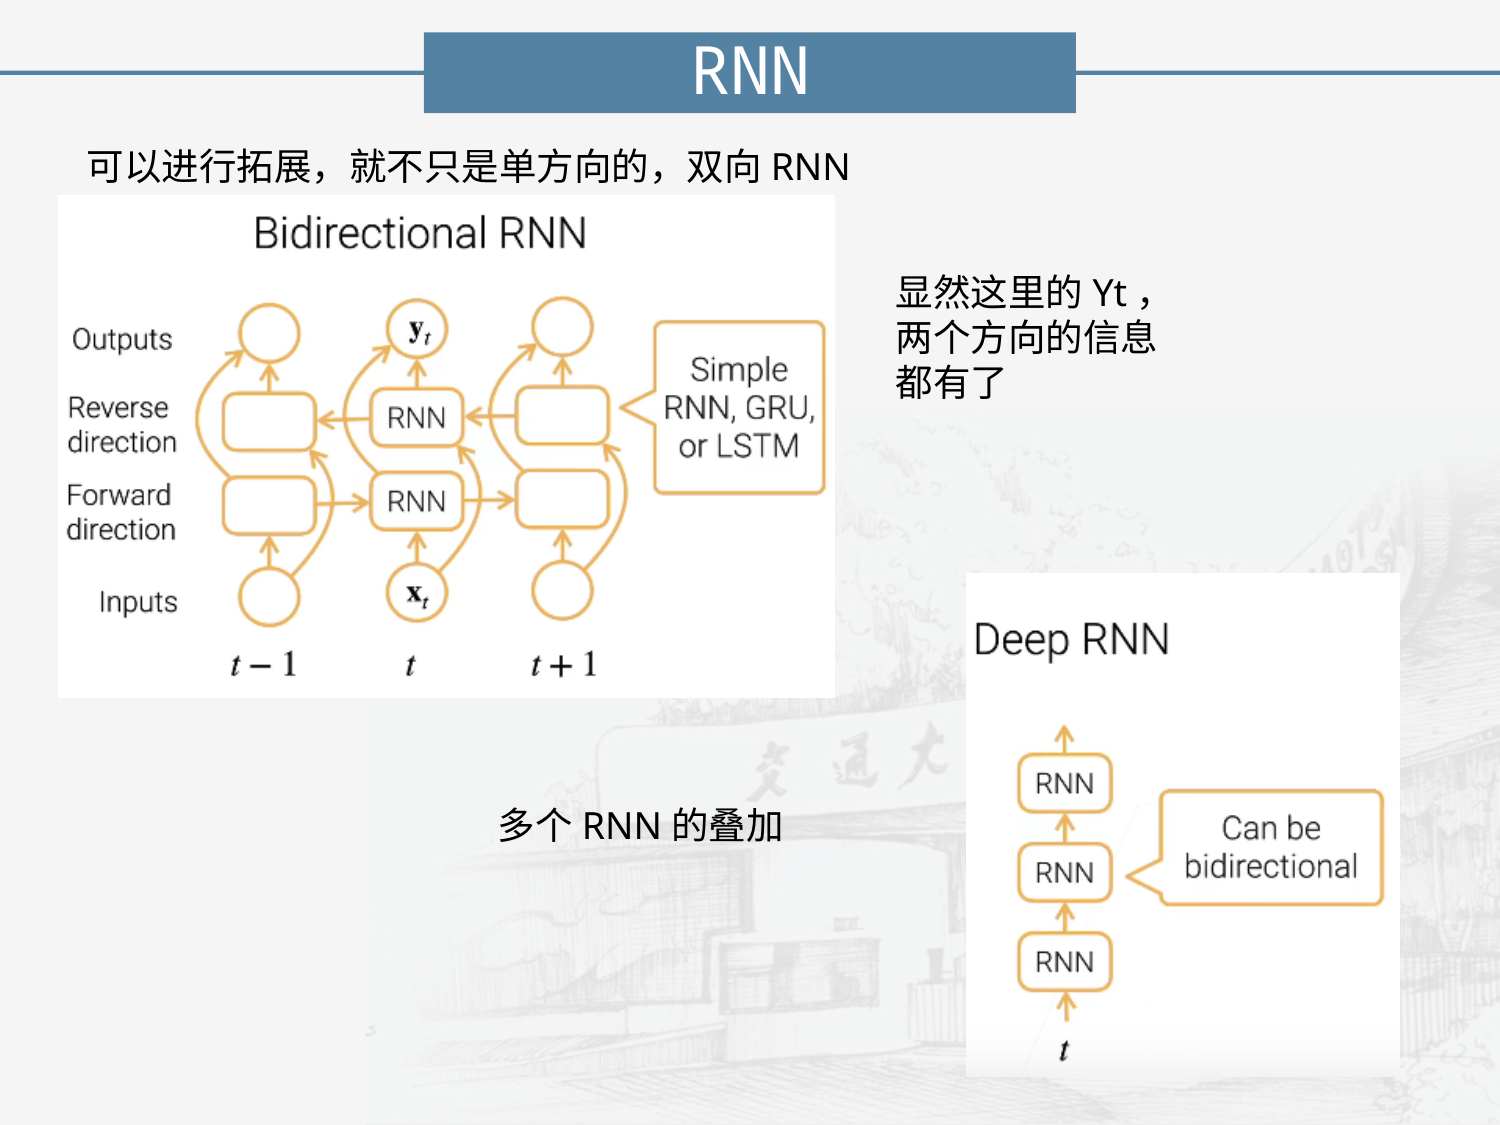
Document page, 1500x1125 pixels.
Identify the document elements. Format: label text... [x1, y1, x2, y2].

picture [57, 195, 835, 698]
text_box 多个RNN的叠加 [483, 794, 835, 855]
text_box 可以进行拓展，就不只是单方向的，双向RNN [72, 135, 929, 195]
picture [966, 573, 1400, 1077]
text_box 显然这里的Yt，两个方向的信息都有了 [881, 262, 1194, 412]
text_box RNN [423, 32, 1076, 114]
